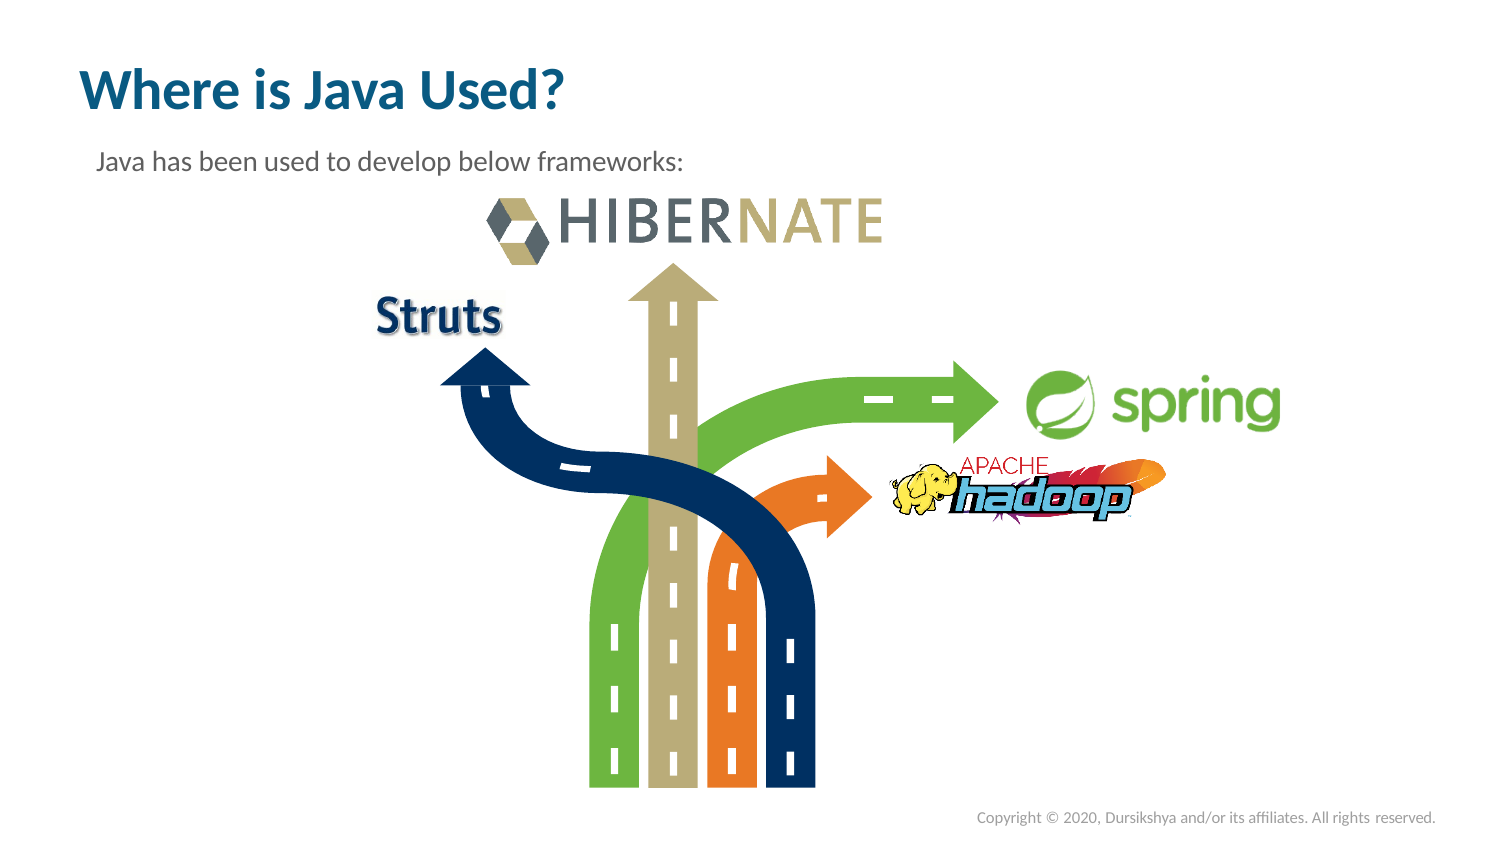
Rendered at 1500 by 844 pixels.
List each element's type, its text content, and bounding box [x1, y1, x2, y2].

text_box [439, 159, 1281, 789]
text_box [371, 290, 434, 339]
footer Copyright © 2020, Dursikshya and/or its affiliates. All rights reserved. [975, 802, 1454, 844]
text_box Where is Java Used? [77, 49, 571, 122]
text_box Java has been used to develop below frameworks: [93, 140, 691, 178]
